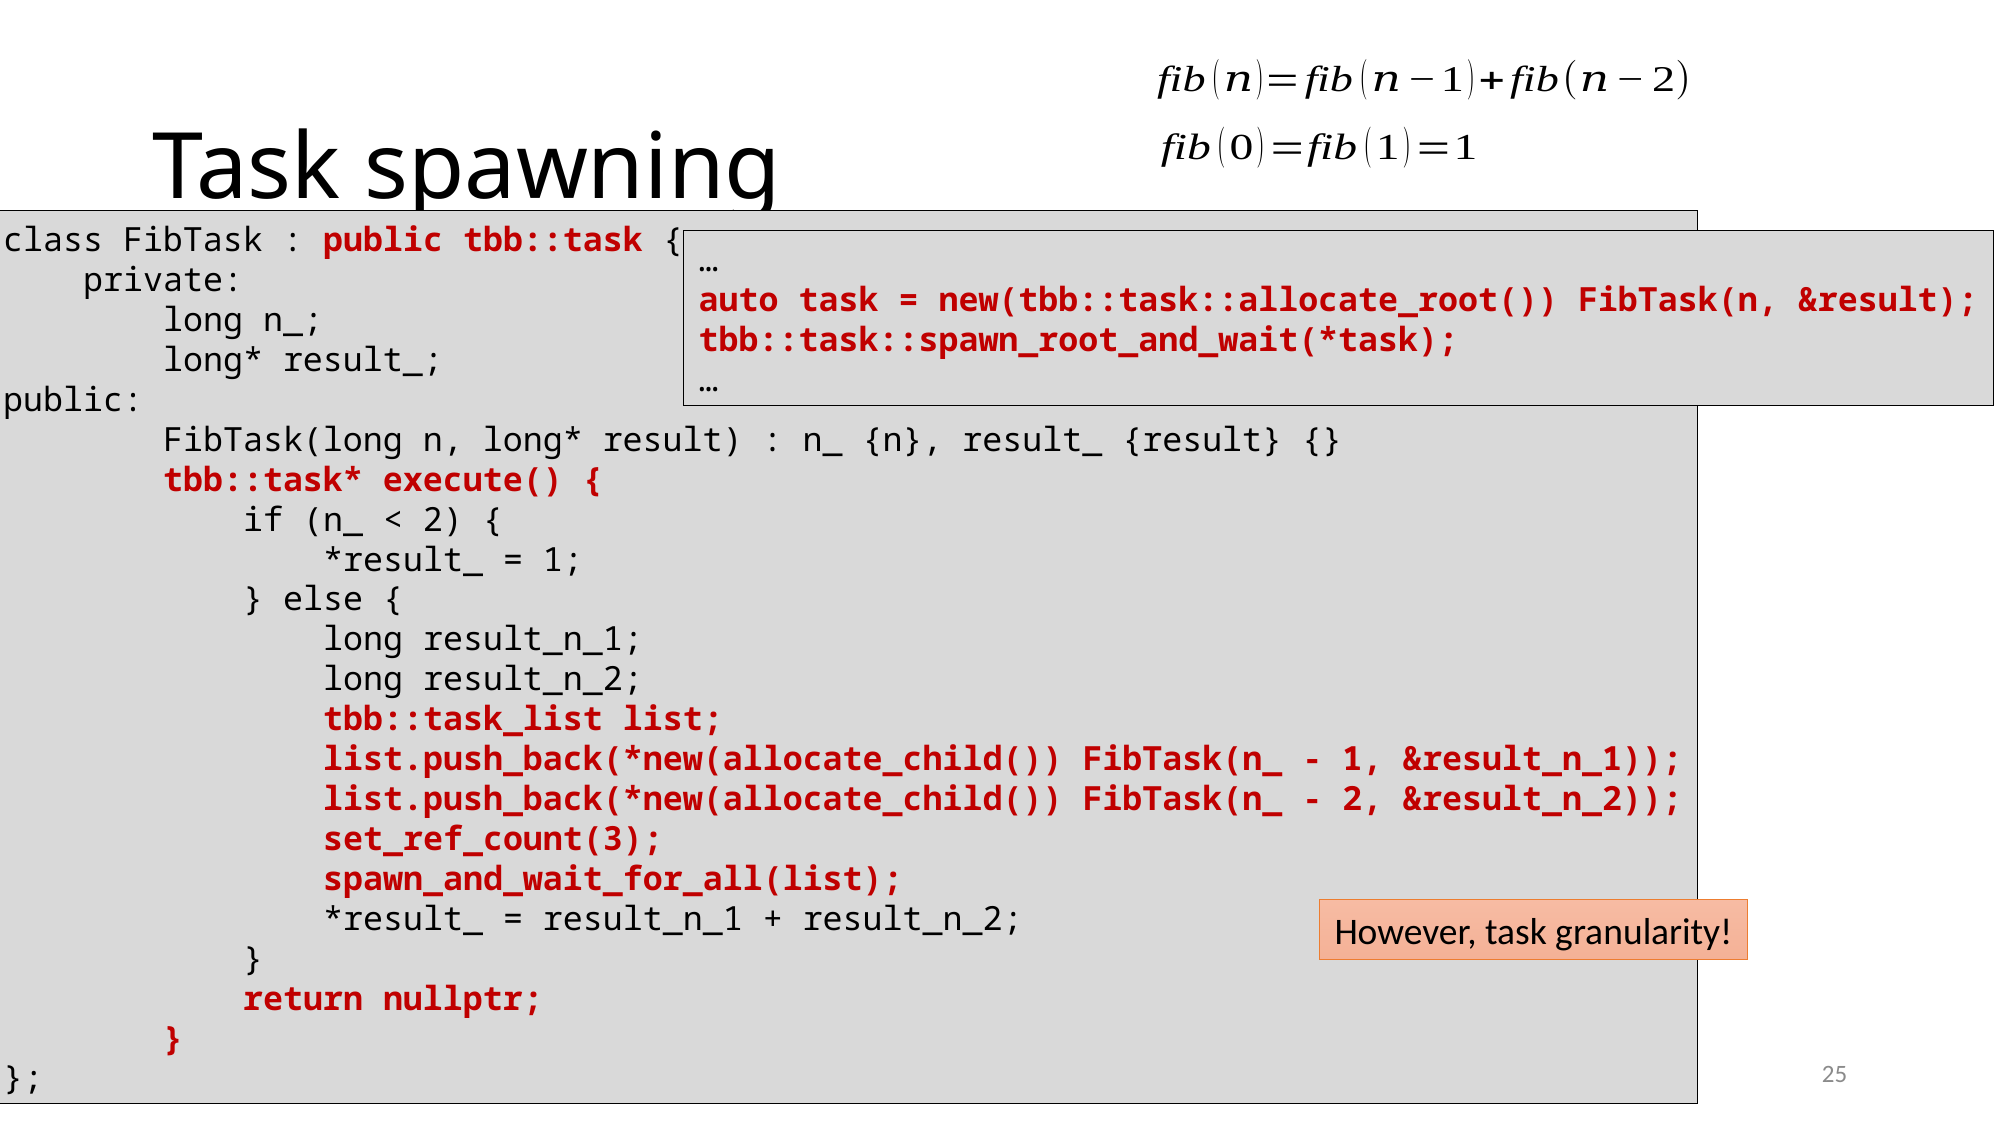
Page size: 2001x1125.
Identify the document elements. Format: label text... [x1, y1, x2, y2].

slide_number 25 [1698, 1042, 1863, 1103]
text_box However, task granularity! [1319, 899, 1748, 960]
text_box class FibTask : public tbb::task { private: long n_; long* result_; public: FibTask(long n, long* result) : n_ {n}, result_ {result} {} tbb::task* execute() { if (n_ < 2) { *result_ = 1; } else { long result_n_1; long result_n_2; tbb::task_list list; list.push_back(*new(allocate_child()) FibTask(n_ - 1, &result_n_1)); list.push_back(*new(allocate_child()) FibTask(n_ - 2, &result_n_2)); set_ref_count(3); spawn_and_wait_for_all(list); *result_ = result_n_1 + result_n_2; } return nullptr; } }; [0, 210, 1698, 1104]
text_box … auto task = new(tbb::task::allocate_root()) FibTask(n, &result); tbb::task::spawn_root_and_wait(*task); … [683, 230, 1994, 406]
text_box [1154, 56, 1692, 171]
title Task spawning [137, 59, 1863, 230]
